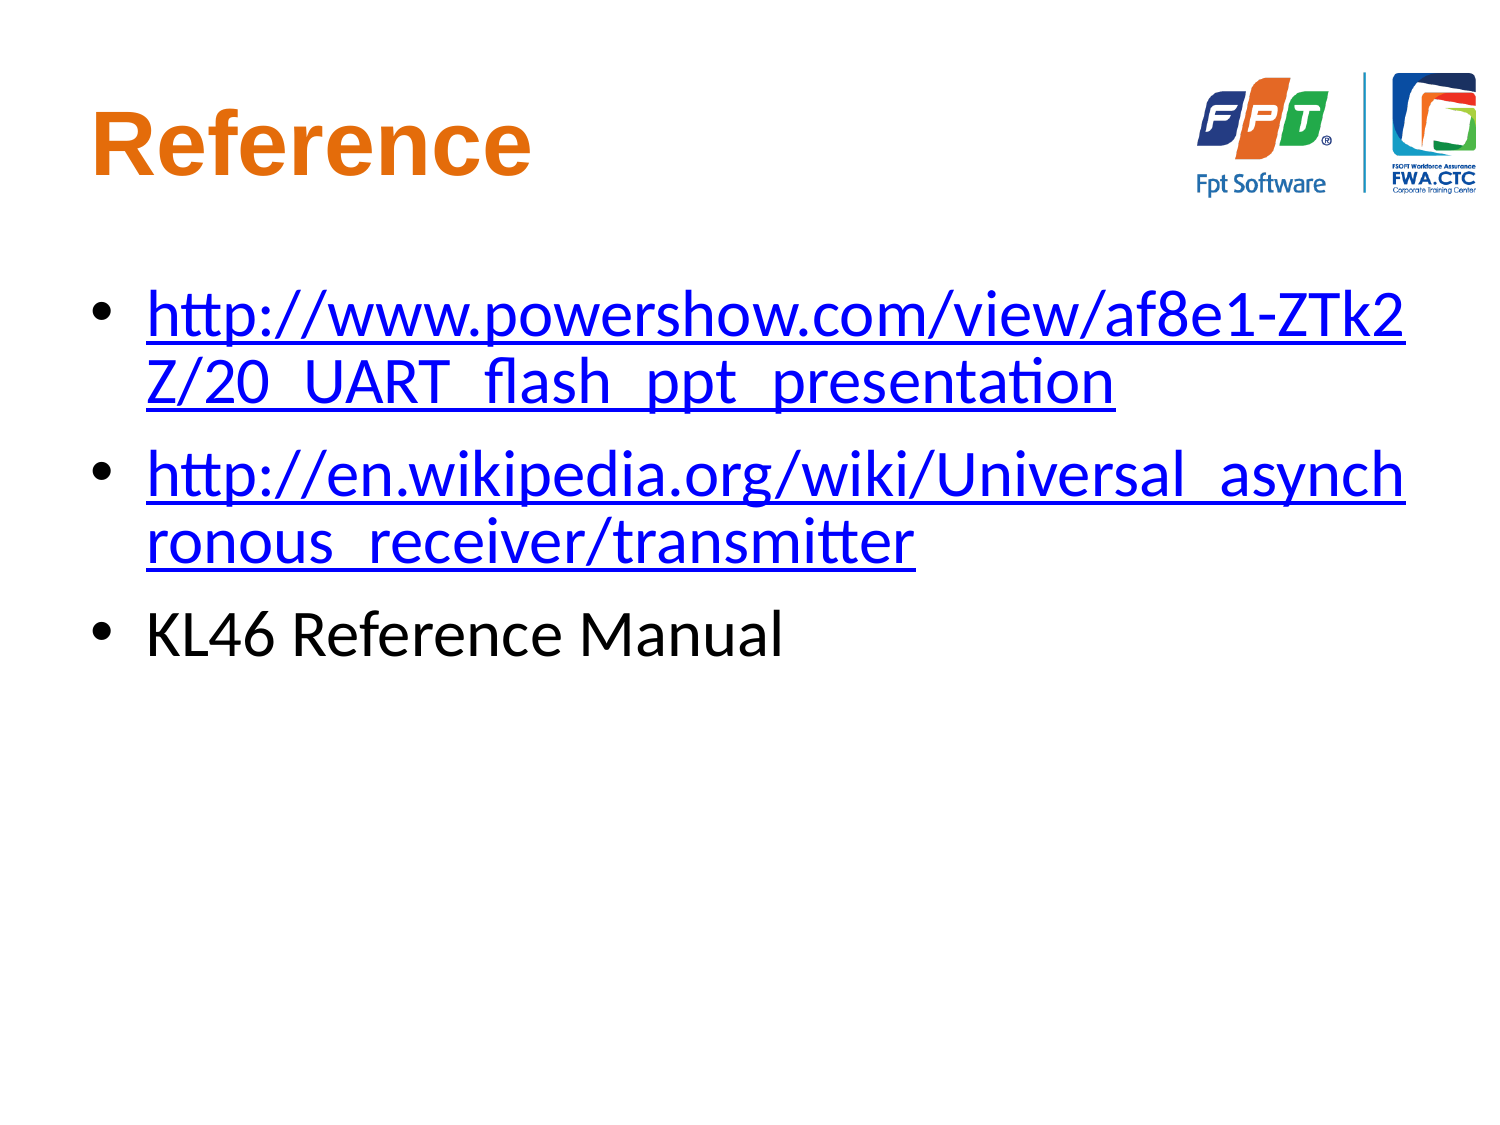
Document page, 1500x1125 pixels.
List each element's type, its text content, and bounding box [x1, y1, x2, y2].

list http://www.powershow.com/view/af8e1-ZTk2Z/20_UART_flash_ppt_presentation http://en.wikipedia.org/wiki/Universal_asynchronous_receiver/transmitter KL46 Reference Manual [75, 262, 1425, 1005]
picture [1199, 54, 1500, 216]
title Reference [75, 45, 1199, 233]
